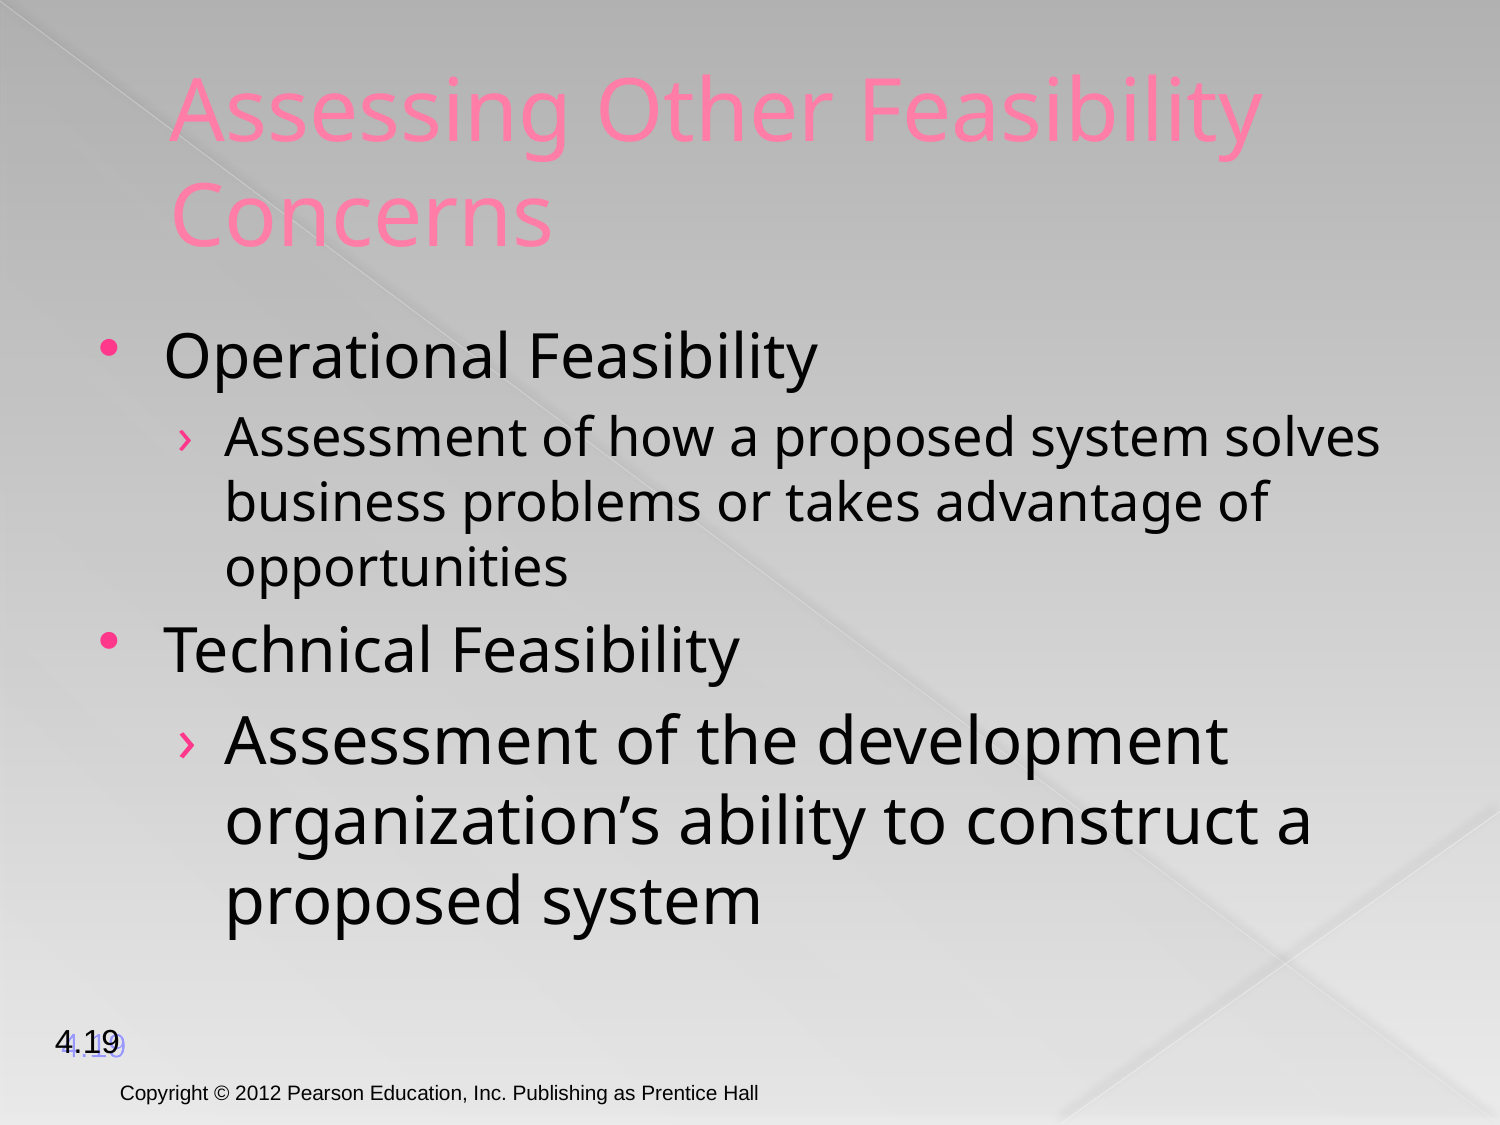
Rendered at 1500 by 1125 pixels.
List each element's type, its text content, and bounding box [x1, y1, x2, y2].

list Operational Feasibility Assessment of how a proposed system solves business problems or takes advantage of opportunities Technical Feasibility Assessment of the development organization’s ability to construct a proposed system [74, 308, 1426, 1060]
text_box 4.19 [37, 1012, 138, 1107]
footer Copyright © 2012 Pearson Education, Inc. Publishing as Prentice Hall [75, 1063, 774, 1113]
title Assessing Other Feasibility Concerns [75, 43, 1425, 274]
